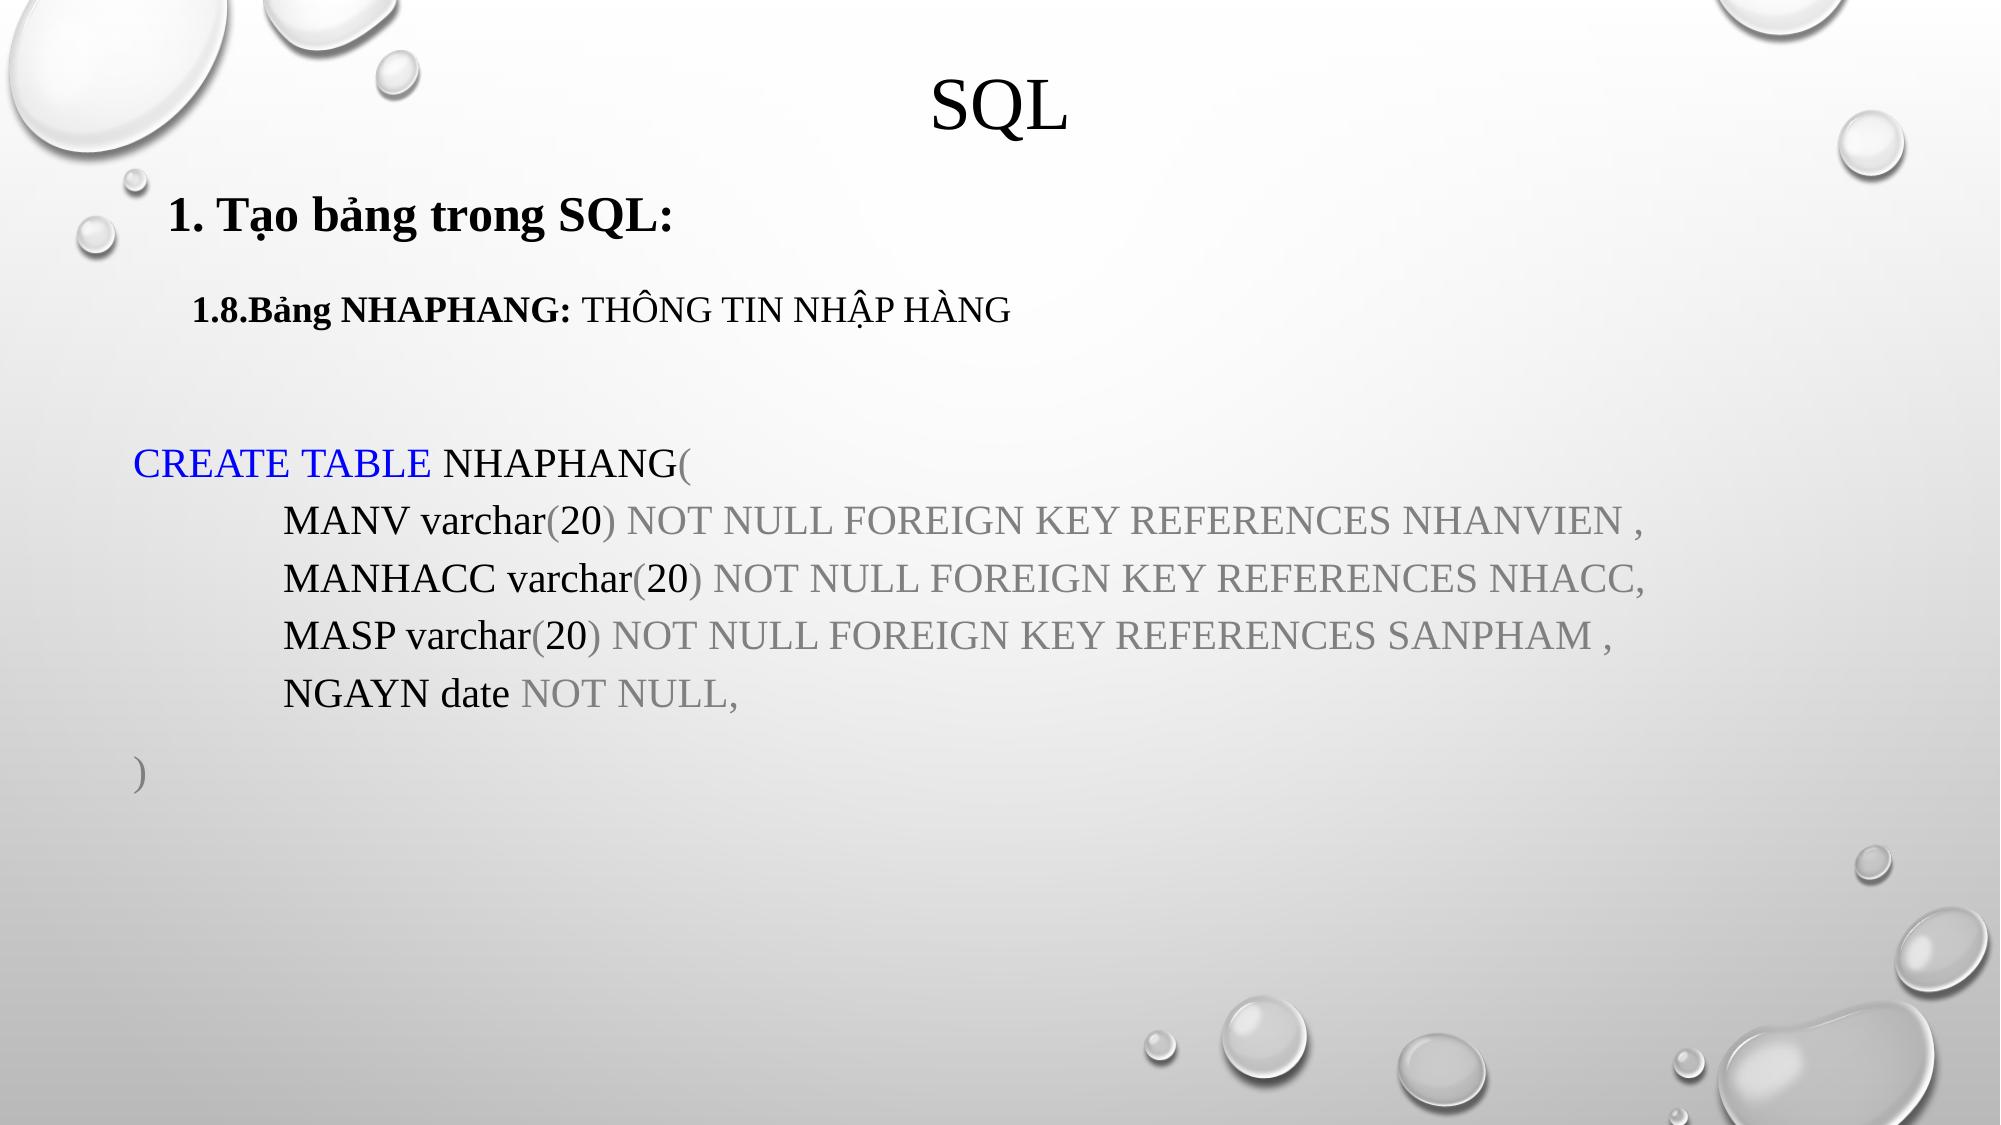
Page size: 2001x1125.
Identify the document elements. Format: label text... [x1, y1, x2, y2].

text_box 1.8.Bảng NHAPHANG: THÔNG TIN NHẬP HÀNG [176, 277, 1027, 338]
text_box 1. Tạo bảng trong SQL: [152, 174, 691, 249]
picture [0, 0, 2000, 1125]
title SQL [149, 46, 1851, 165]
text_box CREATE TABLE NHAPHANG( MANV varchar(20) NOT NULL FOREIGN KEY REFERENCES NHANVIEN , MANHACC varchar(20) NOT NULL FOREIGN KEY REFERENCES NHACC, MASP varchar(20) NOT NULL FOREIGN KEY REFERENCES SANPHAM , NGAYN date NOT NULL, ) [118, 420, 1661, 872]
